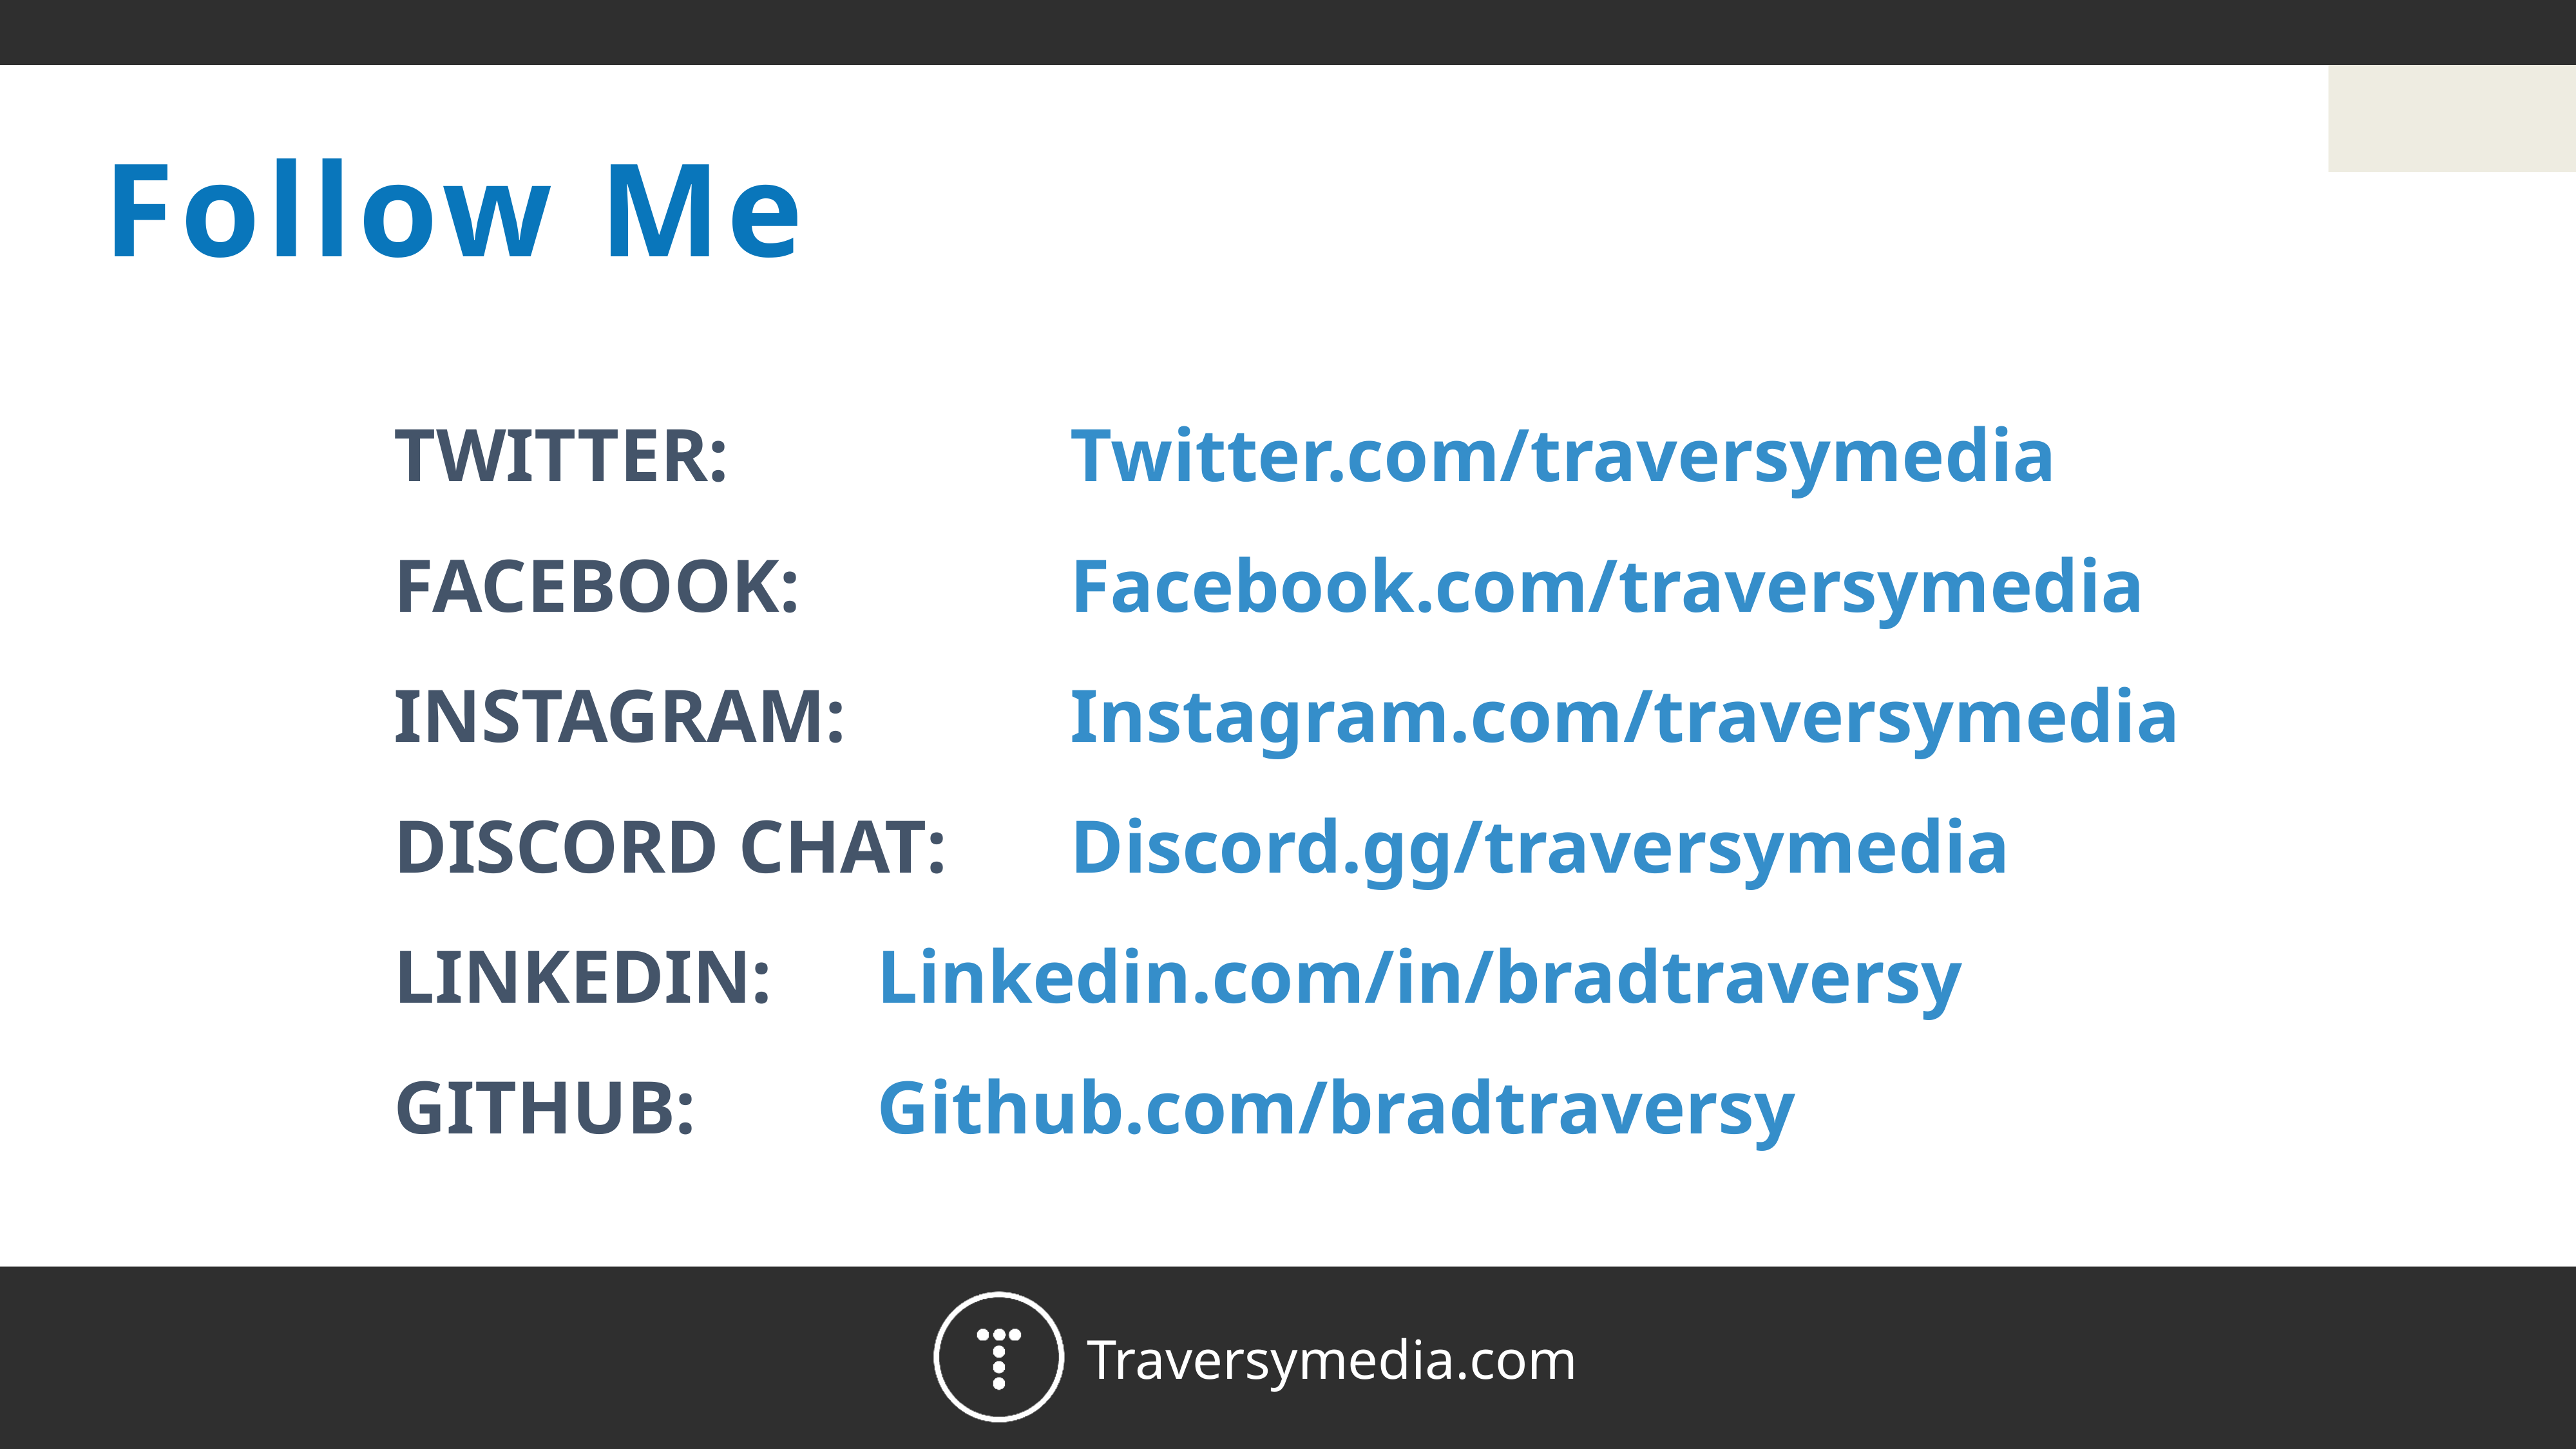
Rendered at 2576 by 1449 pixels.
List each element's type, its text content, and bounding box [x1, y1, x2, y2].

text_box TWITTER: Twitter.com/traversymedia FACEBOOK: Facebook.com/traversymedia INSTAGRAM: Instagram.com/traversymedia DISCORD CHAT: Discord.gg/traversymedia LINKEDIN: Linkedin.com/in/bradtraversy GITHUB: Github.com/bradtraversy [385, 361, 2191, 1110]
text_box Follow Me [124, 128, 784, 283]
text_box Traversymedia.com [1078, 1320, 1654, 1395]
text_box [0, 0, 2576, 66]
text_box [0, 1265, 2576, 1449]
picture [929, 1287, 1070, 1428]
